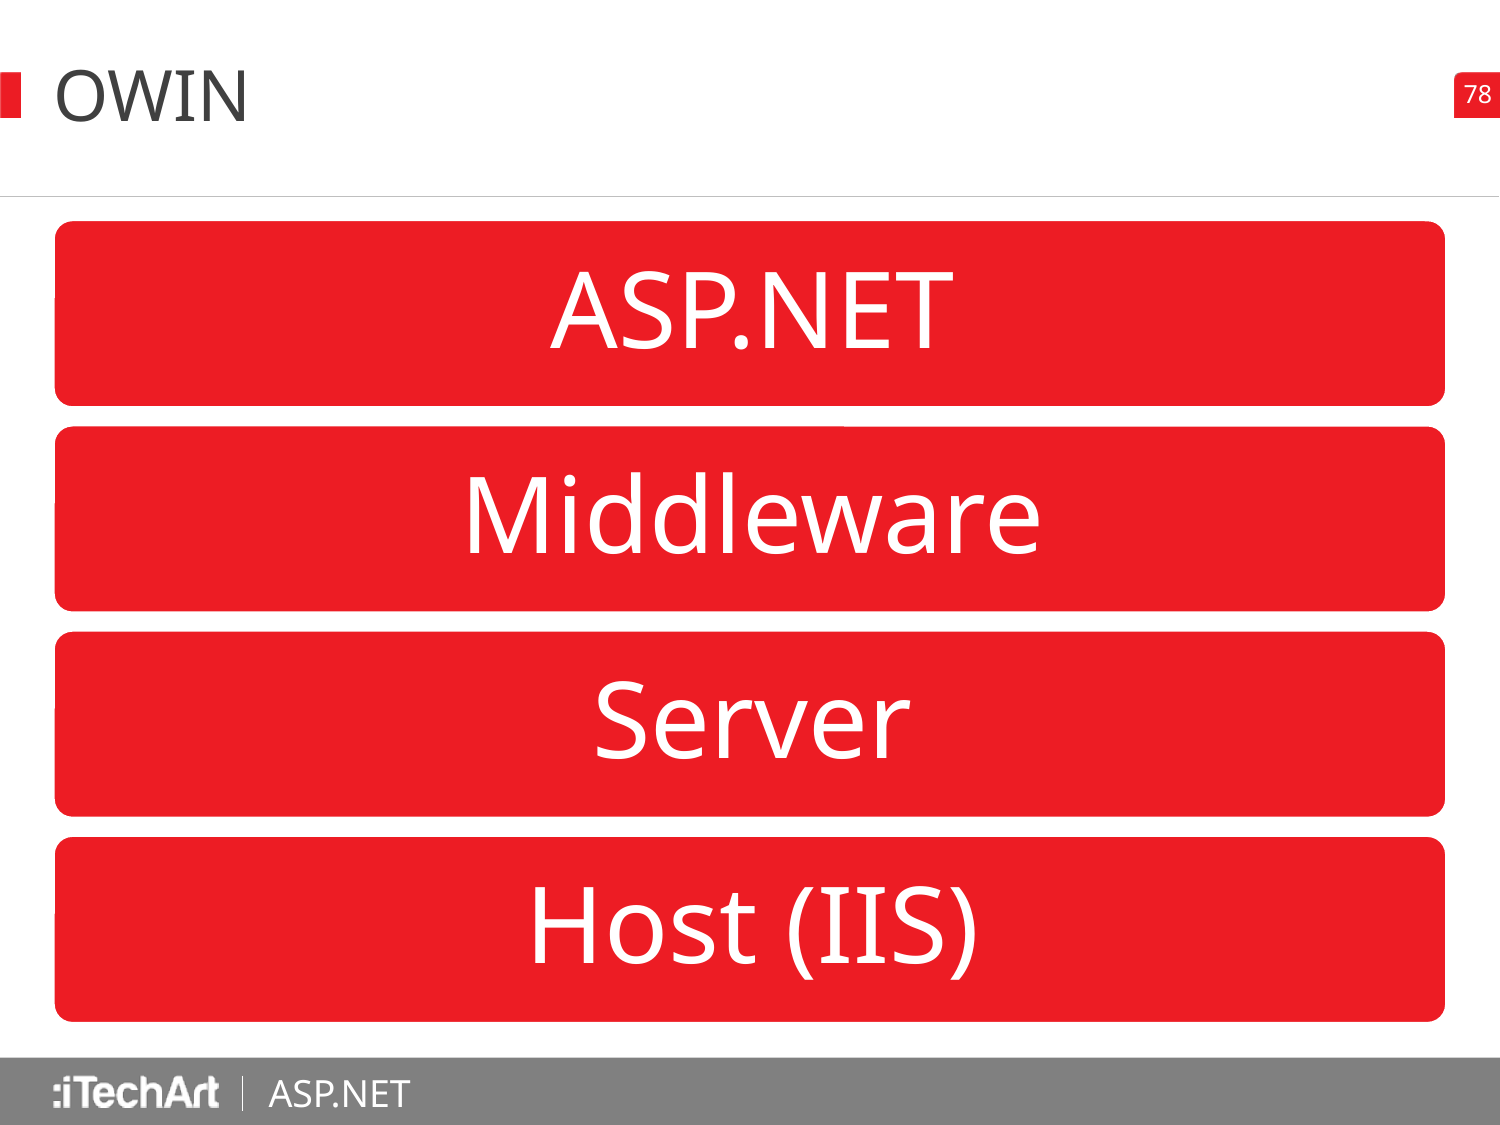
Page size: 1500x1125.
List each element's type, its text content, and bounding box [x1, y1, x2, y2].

picture [0, 72, 21, 118]
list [53, 219, 1447, 1024]
picture [1454, 72, 1500, 118]
picture [53, 1075, 219, 1108]
title OWIN [53, 0, 1449, 197]
